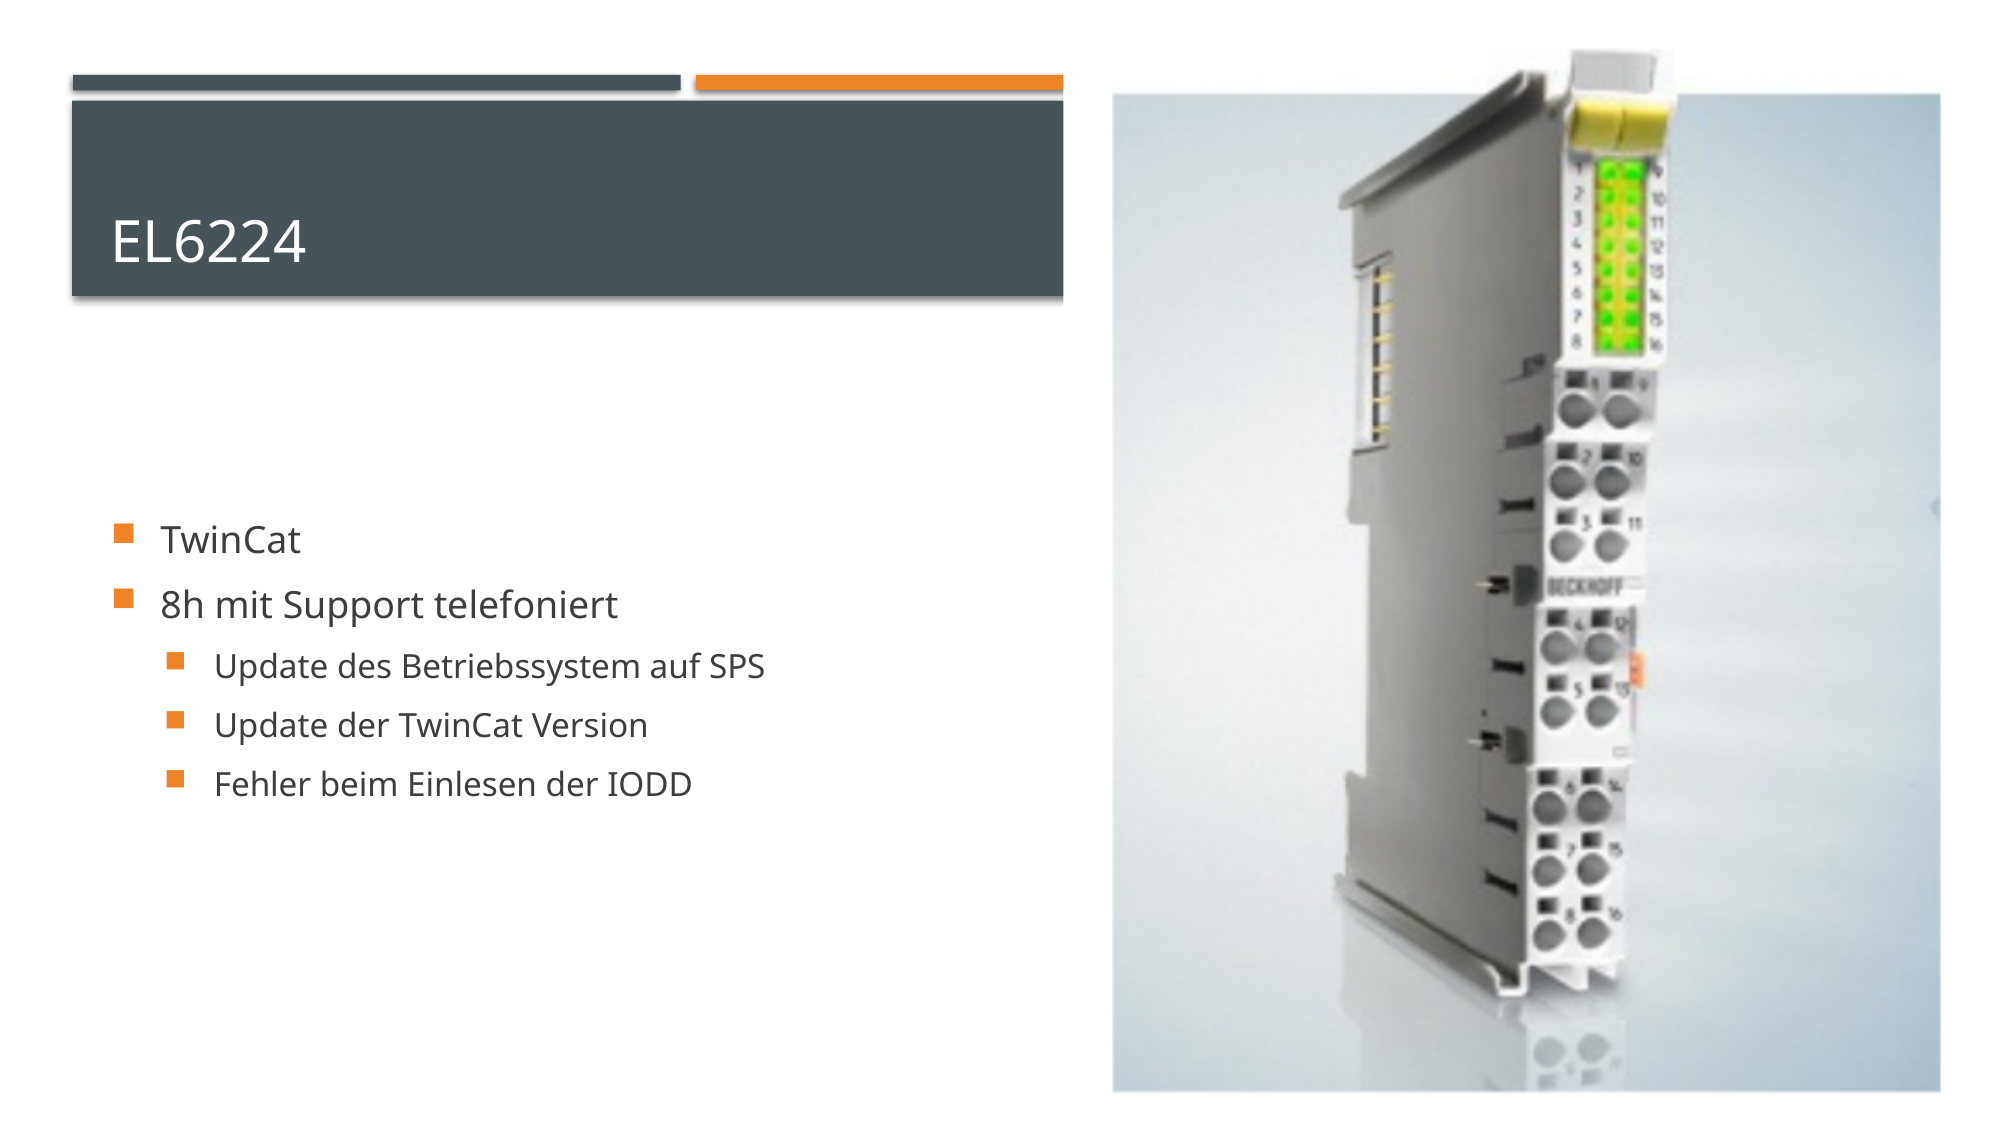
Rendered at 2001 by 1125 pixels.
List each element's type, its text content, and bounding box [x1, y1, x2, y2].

list TwinCat 8h mit Support telefoniert Update des Betriebssystem auf SPS Update der TwinCat Version Fehler beim Einlesen der IODD [95, 357, 1057, 962]
title EL6224 [95, 115, 1057, 282]
picture [1062, 46, 1962, 1105]
